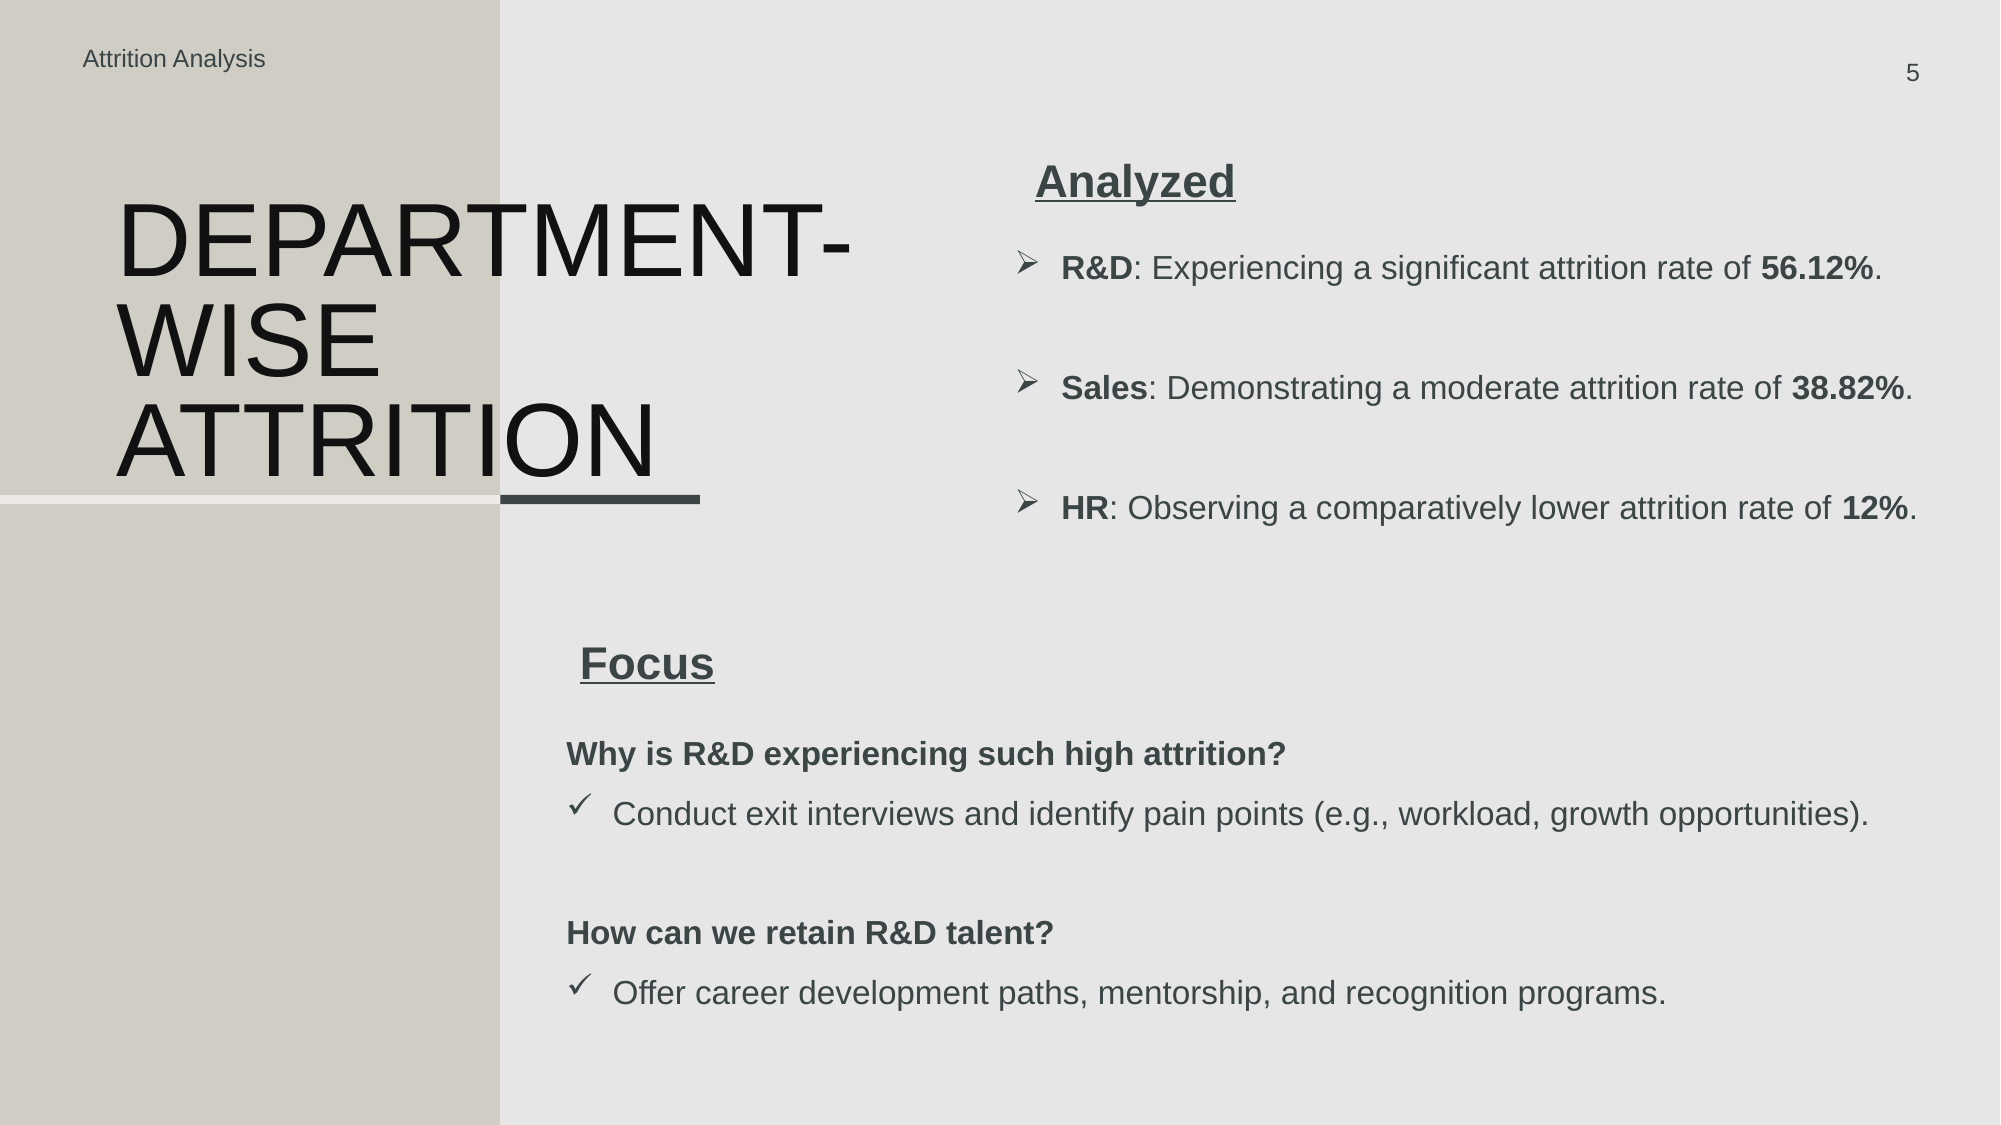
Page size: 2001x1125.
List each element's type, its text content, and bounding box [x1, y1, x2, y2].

list Focus [565, 626, 1358, 704]
list R&D: Experiencing a significant attrition rate of 56.12%. Sales: Demonstrating a moderate attrition rate of 38.82%. HR: Observing a comparatively lower attrition rate of 12%. [999, 218, 1960, 594]
footer Attrition Analysis [67, 49, 368, 95]
slide_number 5 [1660, 49, 1935, 95]
title Department-wise Attrition [101, 188, 897, 465]
list Analyzed [1019, 116, 1812, 197]
list Why is R&D experiencing such high attrition? Conduct exit interviews and identify pain points (e.g., workload, growth opportunities). How can we retain R&D talent? Offer career development paths, mentorship, and recognition programs. [551, 704, 1979, 1076]
